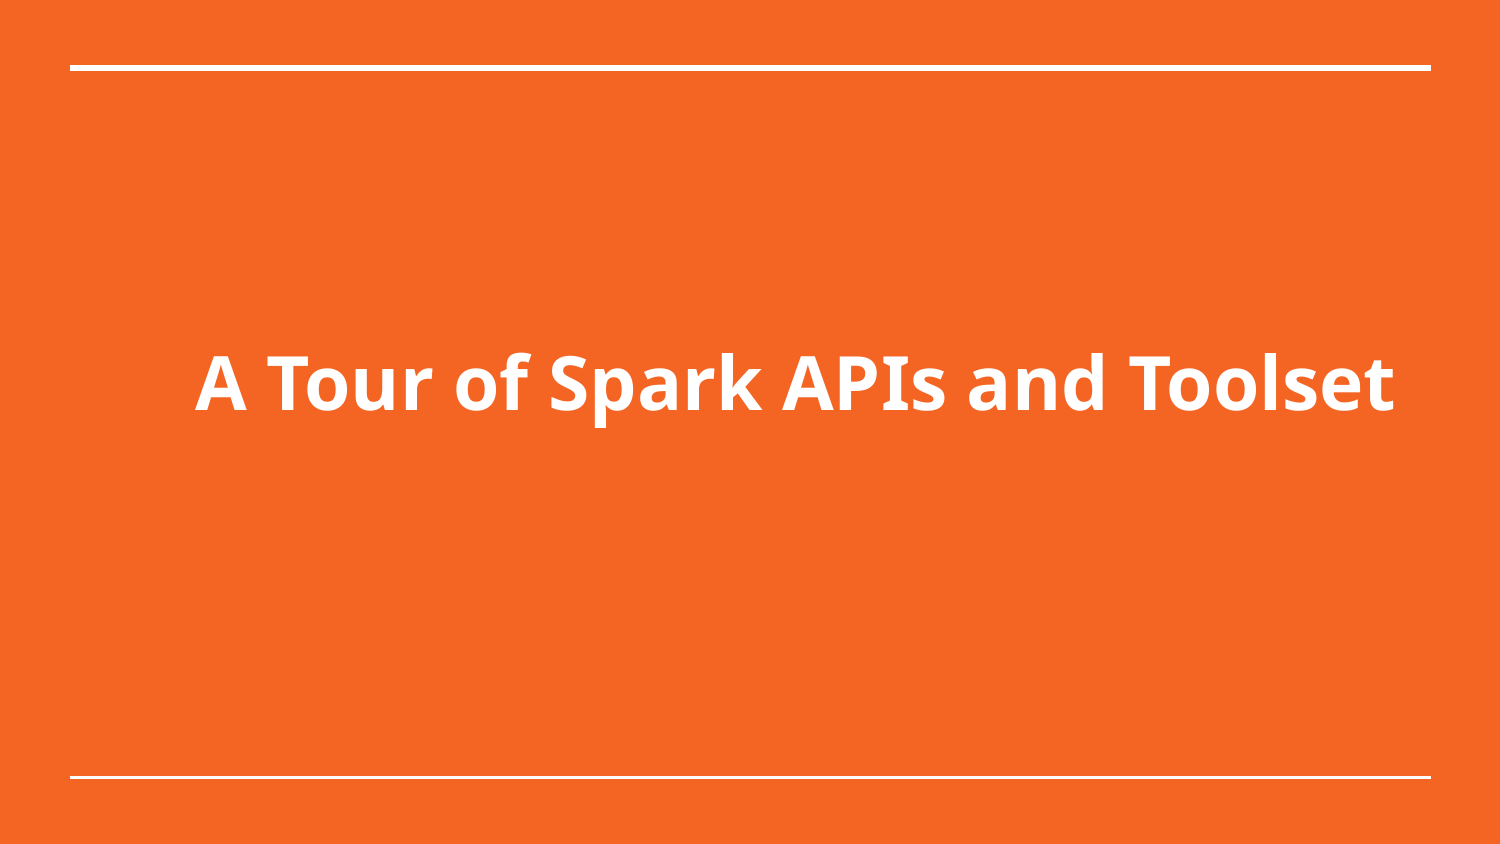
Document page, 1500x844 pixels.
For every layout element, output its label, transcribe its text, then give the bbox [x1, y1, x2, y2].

title A Tour of Spark APIs and Toolset [105, 254, 1463, 508]
